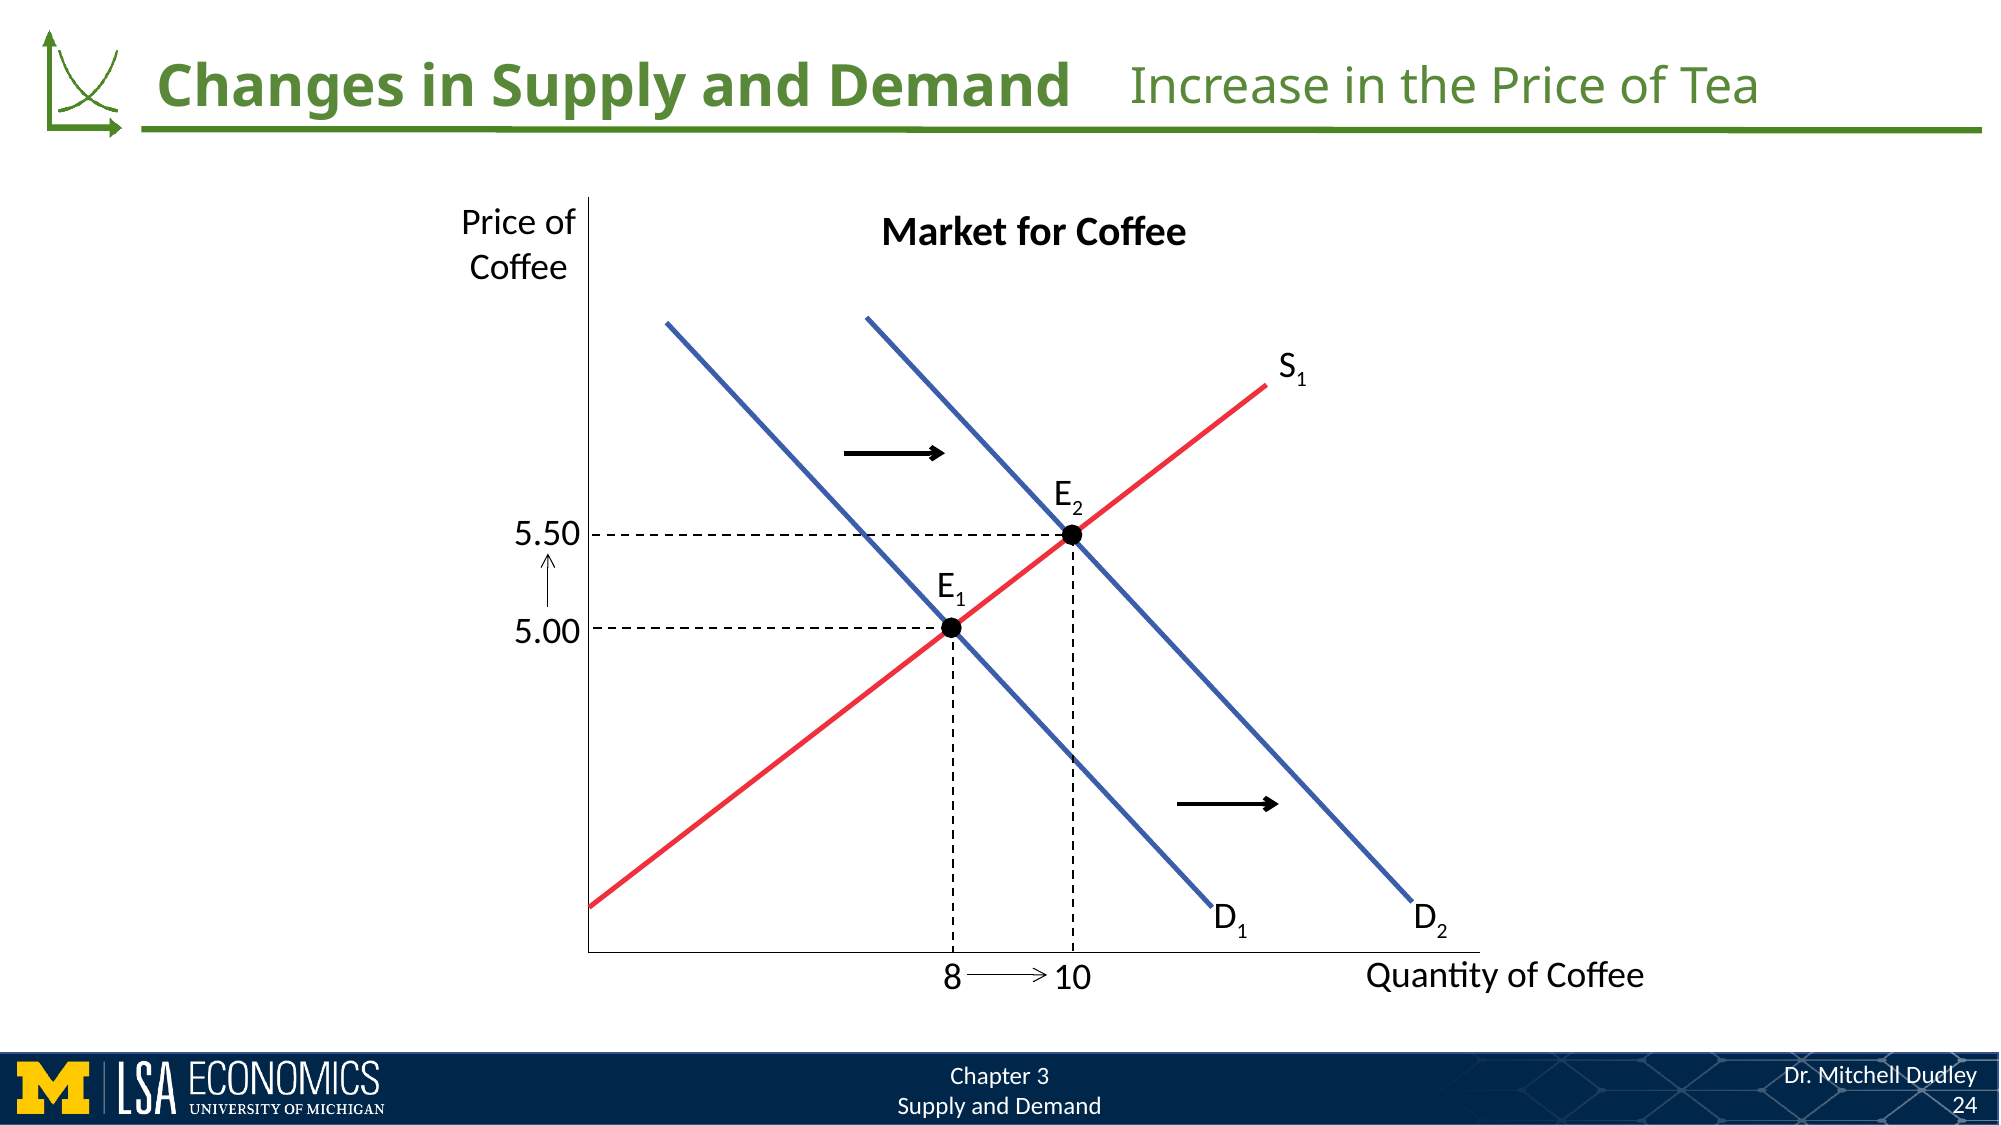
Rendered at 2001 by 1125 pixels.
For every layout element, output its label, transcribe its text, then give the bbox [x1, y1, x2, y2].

text_box D2 [1413, 891, 1468, 943]
text_box Market for Coffee [878, 204, 1190, 255]
text_box 10 [1047, 952, 1098, 998]
text_box E1 [936, 559, 969, 611]
text_box D1 [1213, 891, 1268, 943]
text_box 5.50 [514, 508, 582, 554]
text_box 5.00 [514, 606, 582, 652]
text_box E2 [1053, 468, 1086, 520]
text_box [1073, 607, 1476, 953]
text_box [588, 197, 1072, 953]
list Increase in the Price of Tea [1115, 52, 1930, 123]
text_box S1 [1278, 339, 1320, 391]
picture [1363, 1052, 2001, 1125]
list Changes in Supply and Demand [141, 48, 1450, 128]
picture [16, 1060, 385, 1115]
text_box 8 [937, 952, 968, 998]
text_box Price of Coffee [457, 197, 581, 288]
text_box Quantity of Coffee [1351, 949, 1660, 996]
